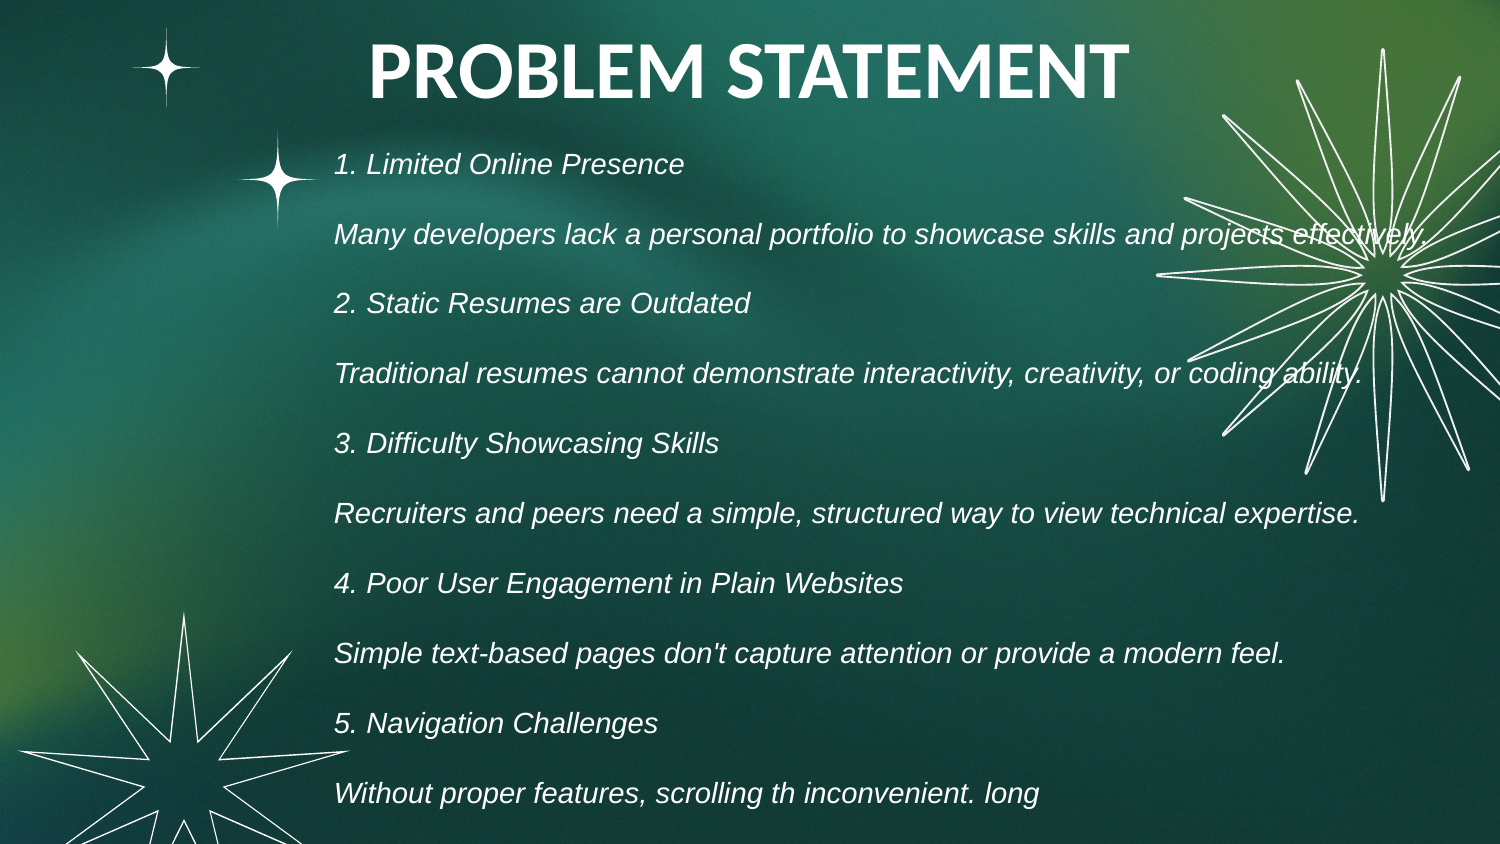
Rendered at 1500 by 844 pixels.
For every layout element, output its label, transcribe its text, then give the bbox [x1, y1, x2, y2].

text_box [236, 129, 318, 229]
title PROBLEM STATEMENT [350, 0, 1150, 129]
text_box [17, 611, 318, 844]
text_box 1. Limited Online Presence Many developers lack a personal portfolio to showcase skills and projects effectively. 2. Static Resumes are Outdated Traditional resumes cannot demonstrate interactivity, creativity, or coding ability. 3. Difficulty Showcasing Skills Recruiters and peers need a simple, structured way to view technical expertise. 4. Poor User Engagement in Plain Websites Simple text-based pages don't capture attention or provide a modern feel. 5. Navigation Challenges Without proper features, scrolling th inconvenient. long [318, 129, 1500, 825]
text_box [1155, 47, 1500, 503]
